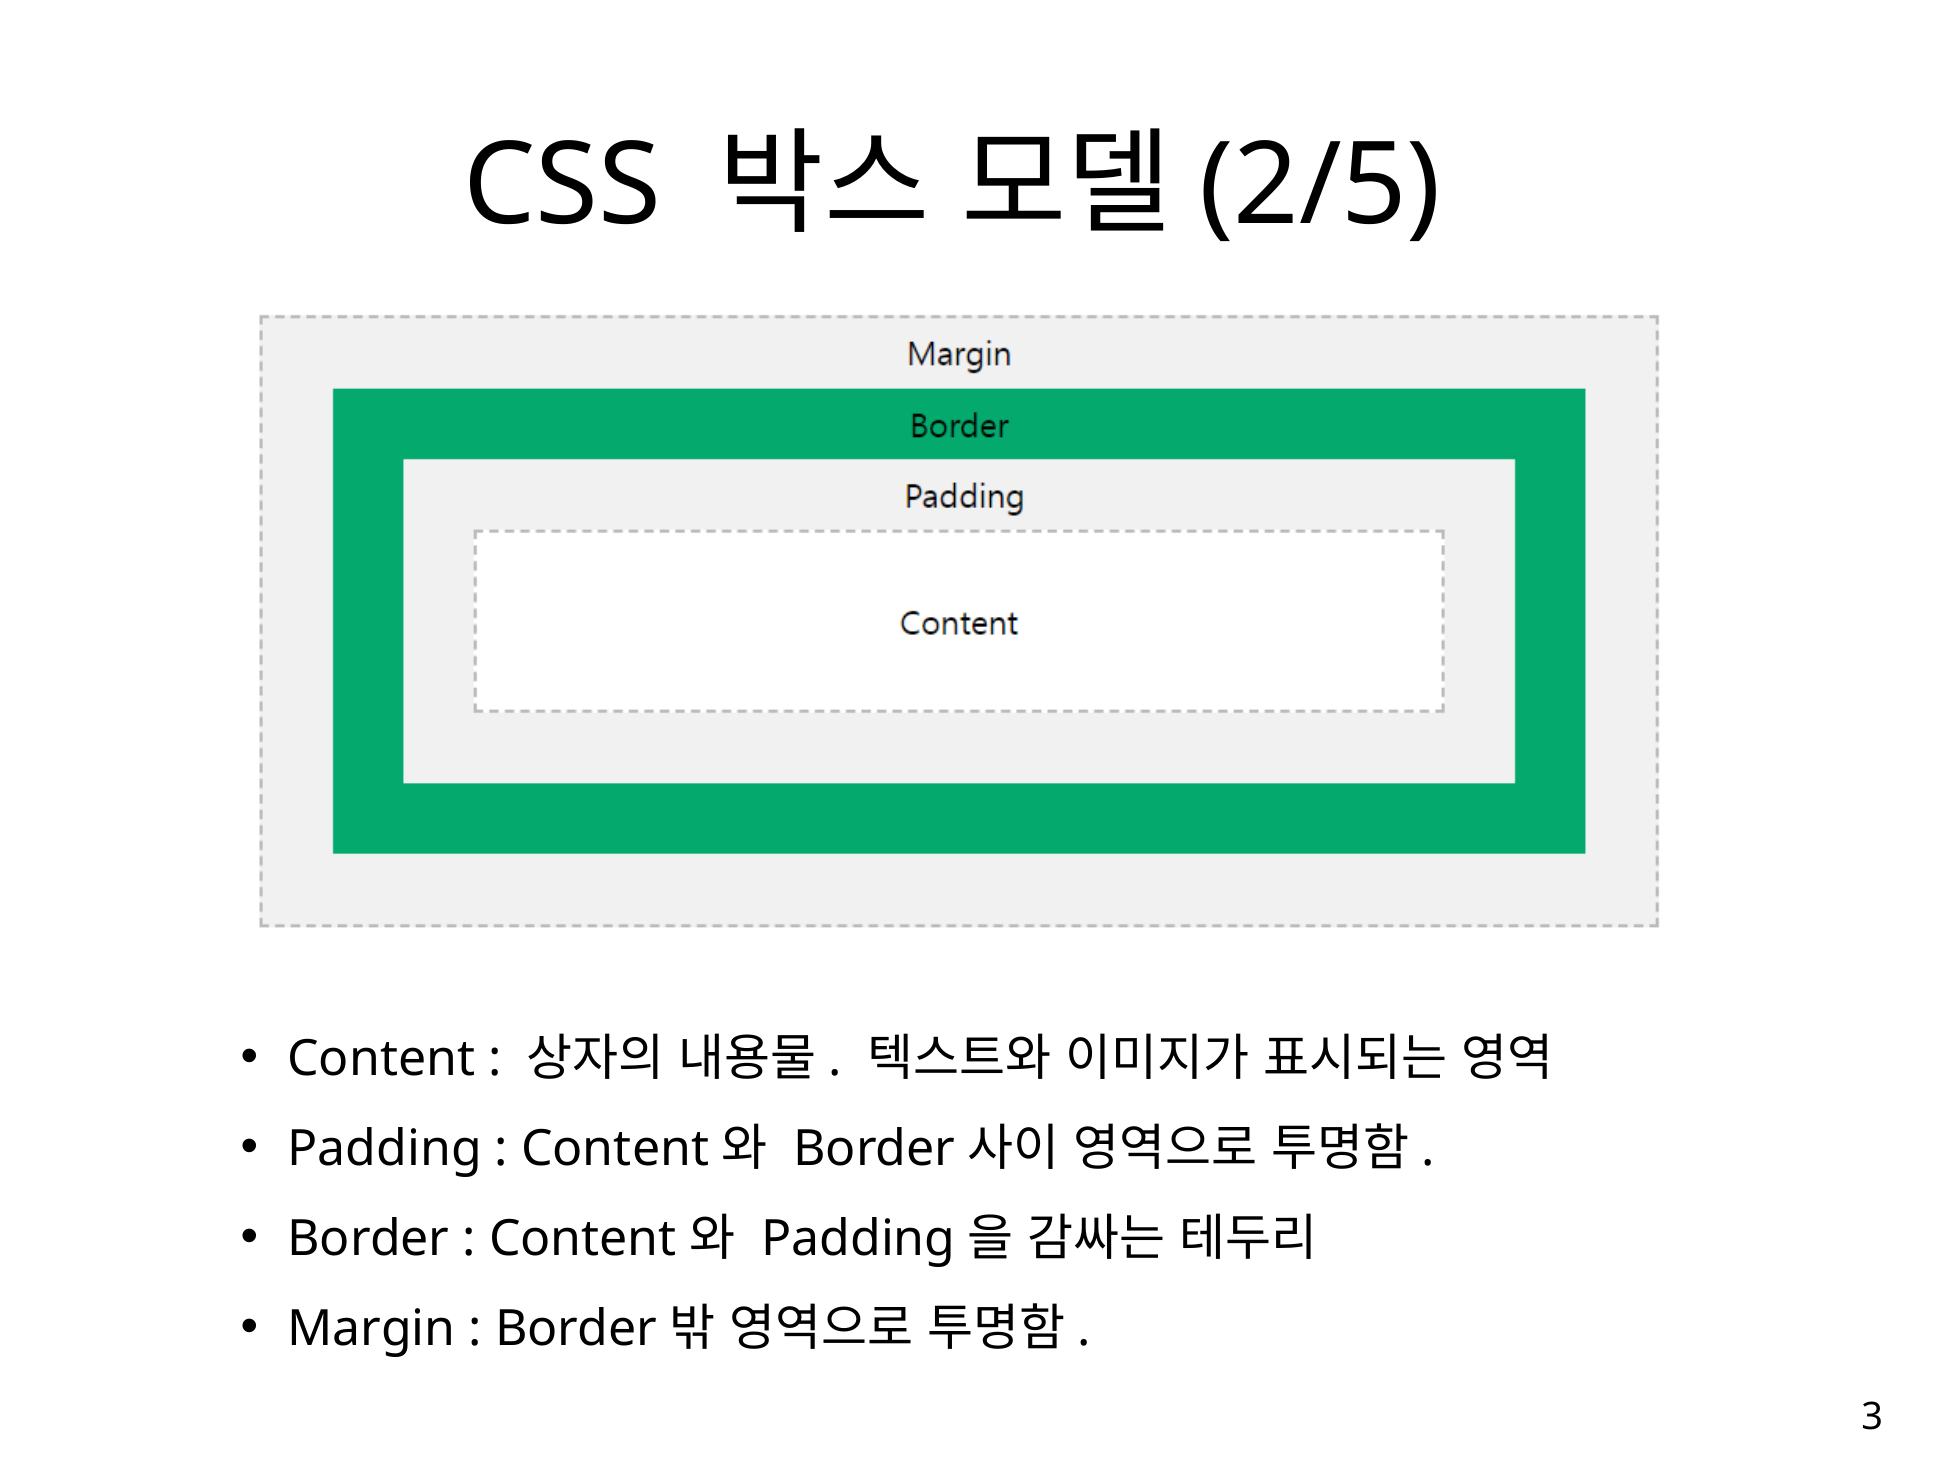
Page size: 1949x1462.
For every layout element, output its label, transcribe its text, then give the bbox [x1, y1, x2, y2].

text_box Content : 상자의 내용물. 텍스트와 이미지가 표시되는 영역 Padding : Content와 Border사이 영역으로 투명함. Border : Content와 Padding을 감싸는 테두리 Margin : Border밖 영역으로 투명함. [225, 988, 1726, 1363]
picture [251, 306, 1667, 937]
title CSS 박스 모델(2/5) [156, 92, 1749, 255]
slide_number 3 [1496, 1372, 1899, 1462]
